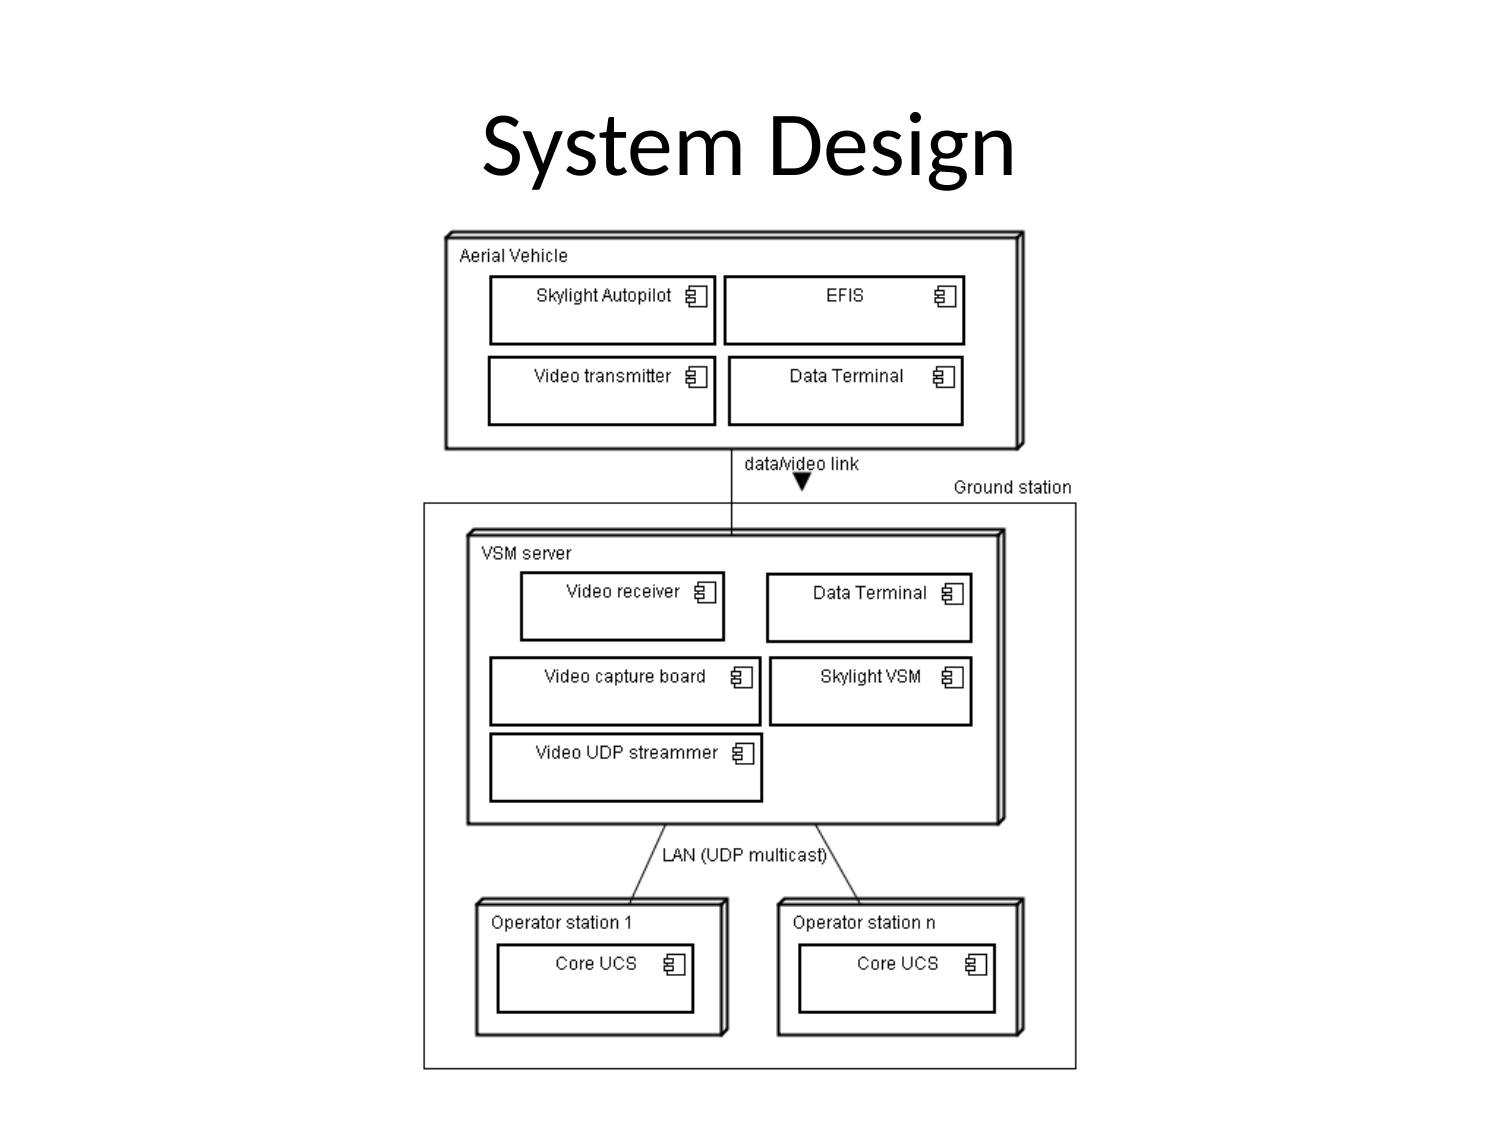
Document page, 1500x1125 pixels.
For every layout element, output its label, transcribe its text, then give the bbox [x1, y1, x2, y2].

picture [398, 222, 1114, 1083]
title System Design [75, 45, 1425, 233]
